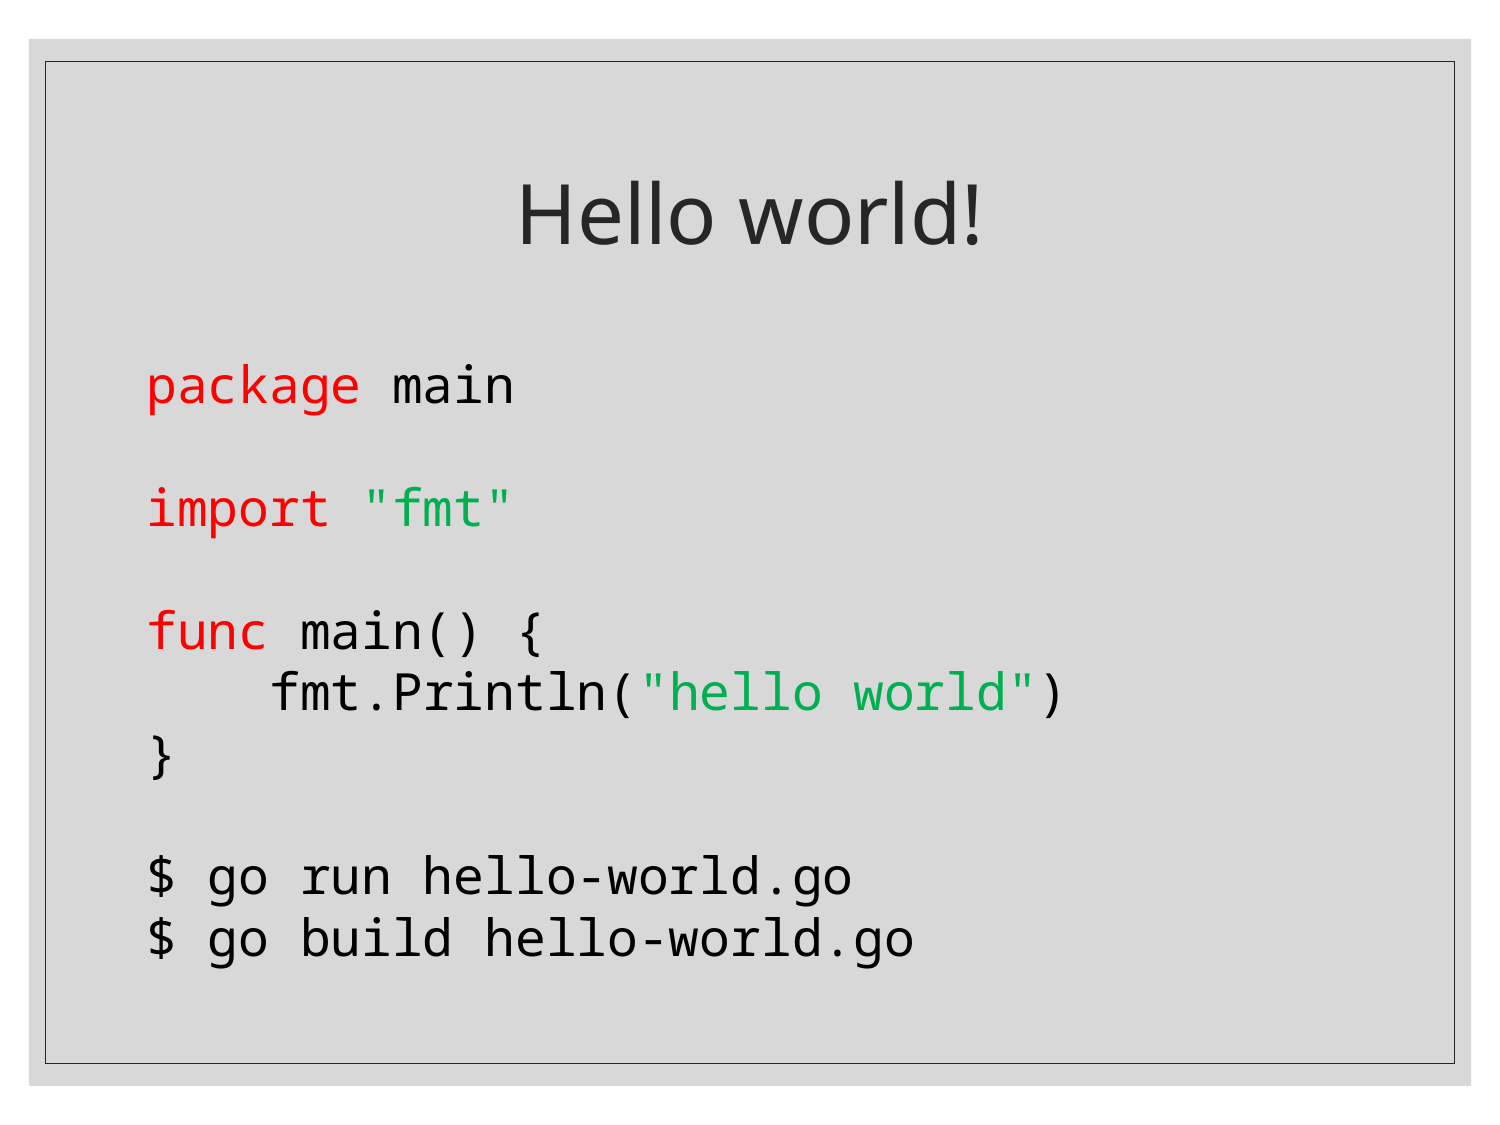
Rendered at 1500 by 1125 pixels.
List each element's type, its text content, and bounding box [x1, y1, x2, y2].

list package main import "fmt" func main() { fmt.Println("hello world") } $ go run hello-world.go $ go build hello-world.go [131, 345, 1369, 977]
title Hello world! [131, 105, 1369, 331]
